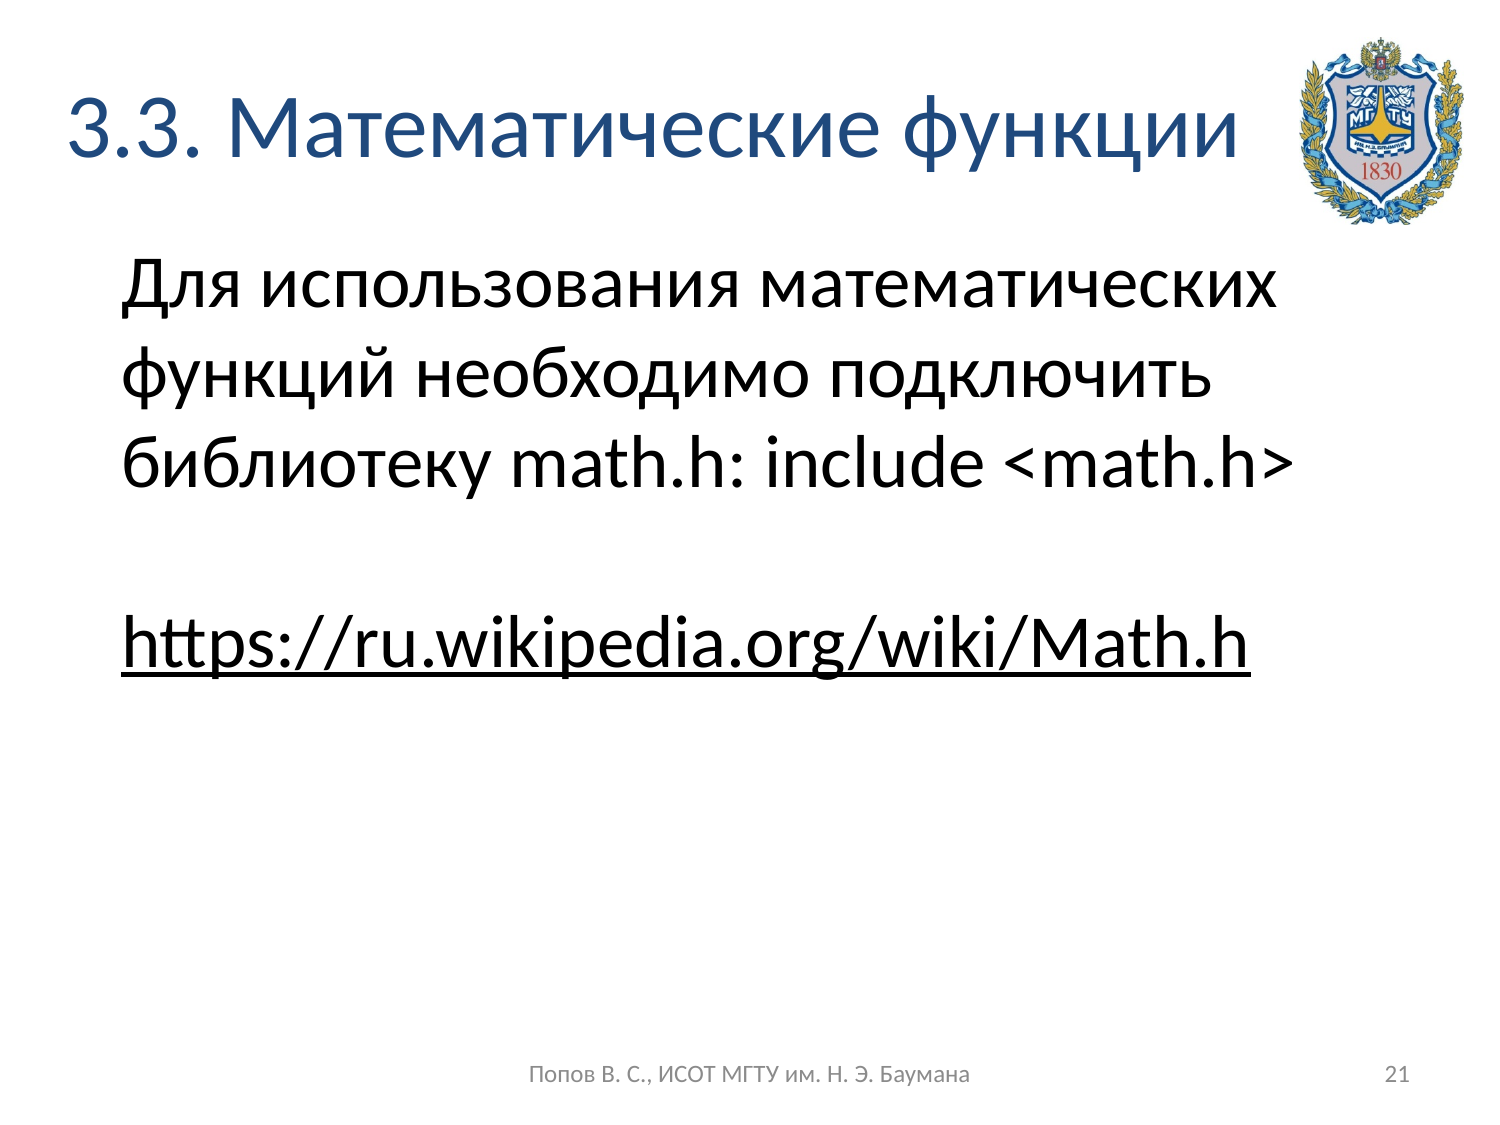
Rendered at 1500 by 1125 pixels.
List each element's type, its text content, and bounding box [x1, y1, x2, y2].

picture [1299, 37, 1464, 226]
text_box Для использования математических функций необходимо подключить библиотеку math.h: include <math.h> https://ru.wikipedia.org/wiki/Math.h [50, 224, 1450, 780]
slide_number 21 [1074, 1042, 1425, 1103]
title 3.3. Математические функции [50, 0, 1275, 224]
footer Попов В. С., ИСОТ МГТУ им. Н. Э. Баумана [512, 1042, 988, 1103]
